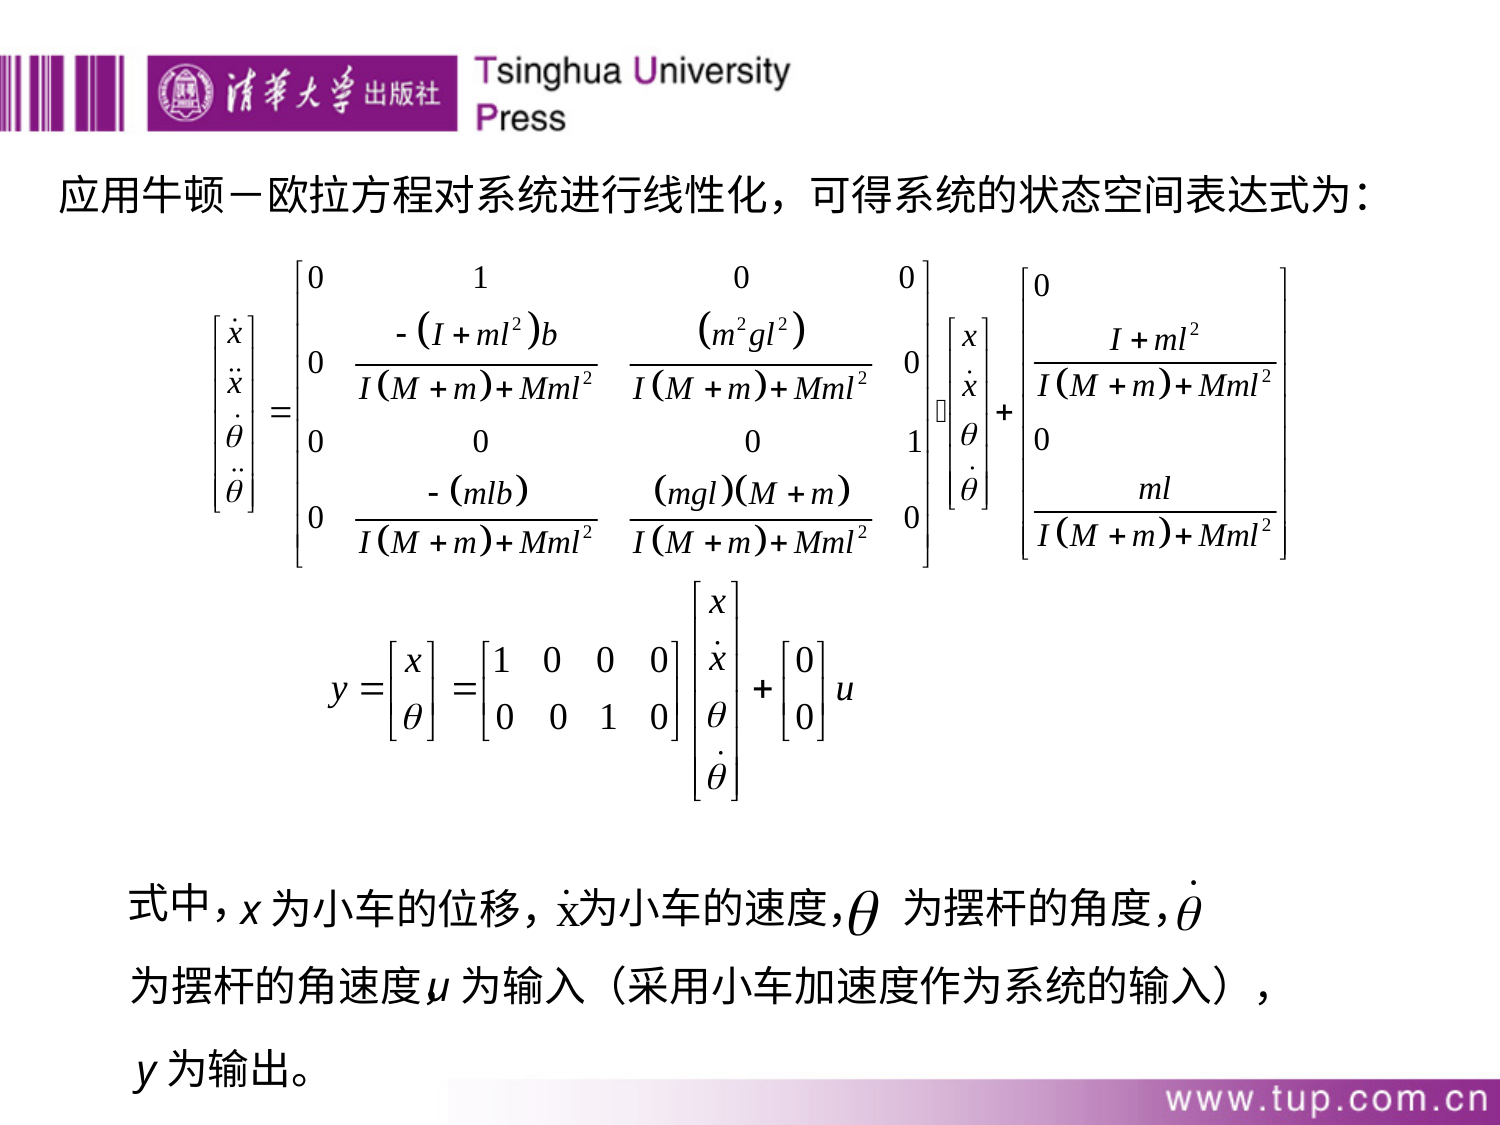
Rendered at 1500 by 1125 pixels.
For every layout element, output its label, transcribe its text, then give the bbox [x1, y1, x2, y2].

text_box 式中， [112, 869, 268, 935]
picture [548, 882, 589, 935]
picture [206, 254, 1297, 809]
picture [838, 874, 891, 953]
text_box 为小车的速度， [562, 874, 837, 940]
picture [0, 1059, 1500, 1125]
picture [1169, 875, 1211, 943]
text_box x为小车的位移， [225, 875, 562, 941]
text_box 应用牛顿－欧拉方程对系统进行线性化，可得系统的状态空间表达式为： [17, 160, 1436, 226]
picture [0, 34, 1500, 149]
text_box y为输出。 [121, 1035, 348, 1100]
text_box 为摆杆的角速度， [114, 952, 405, 1017]
text_box 为摆杆的角度， [891, 874, 1170, 940]
text_box u为输入（采用小车加速度作为系统的输入）， [405, 952, 1317, 1018]
